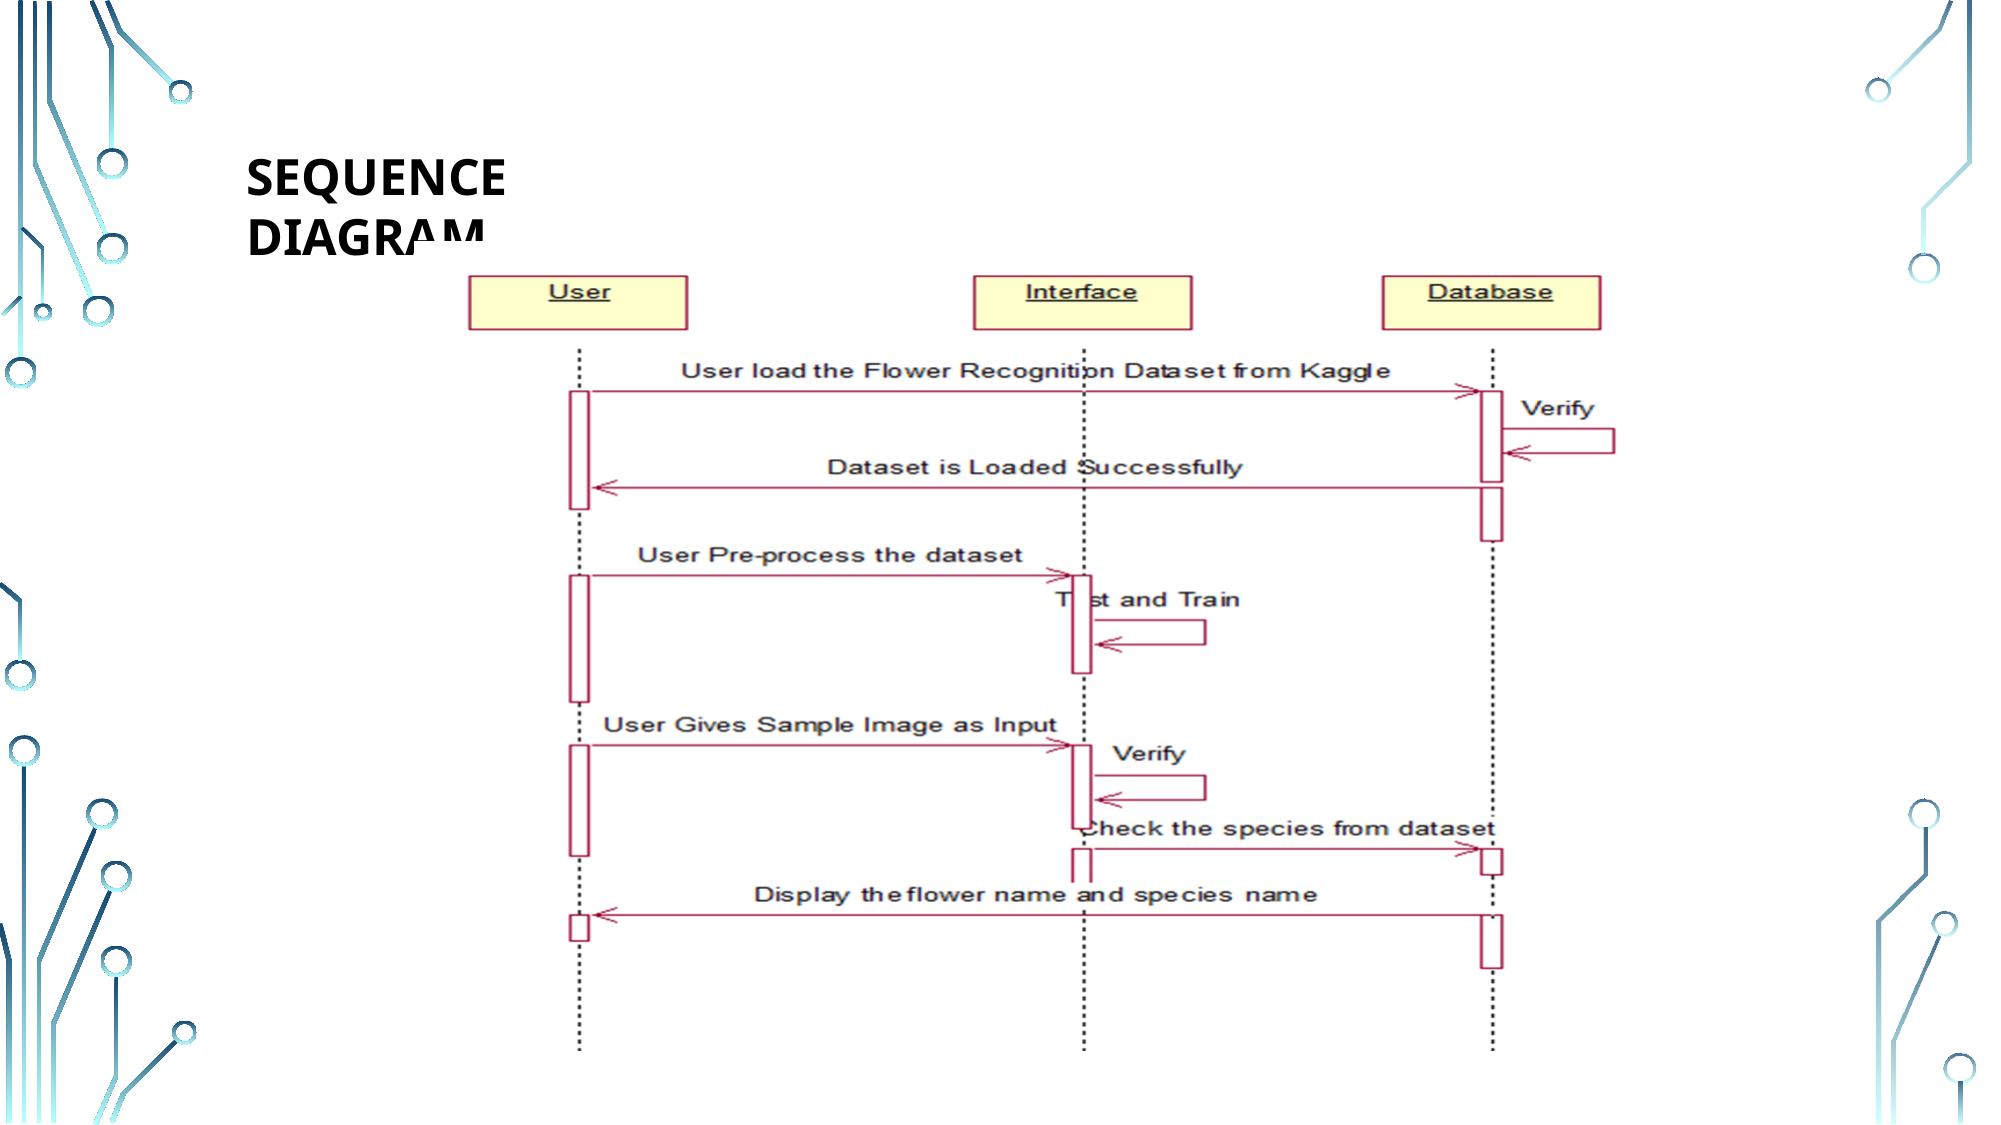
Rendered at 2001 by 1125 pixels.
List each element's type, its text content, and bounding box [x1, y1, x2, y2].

text_box SEQUENCE DIAGRAM [231, 138, 740, 273]
picture [413, 240, 1695, 1051]
